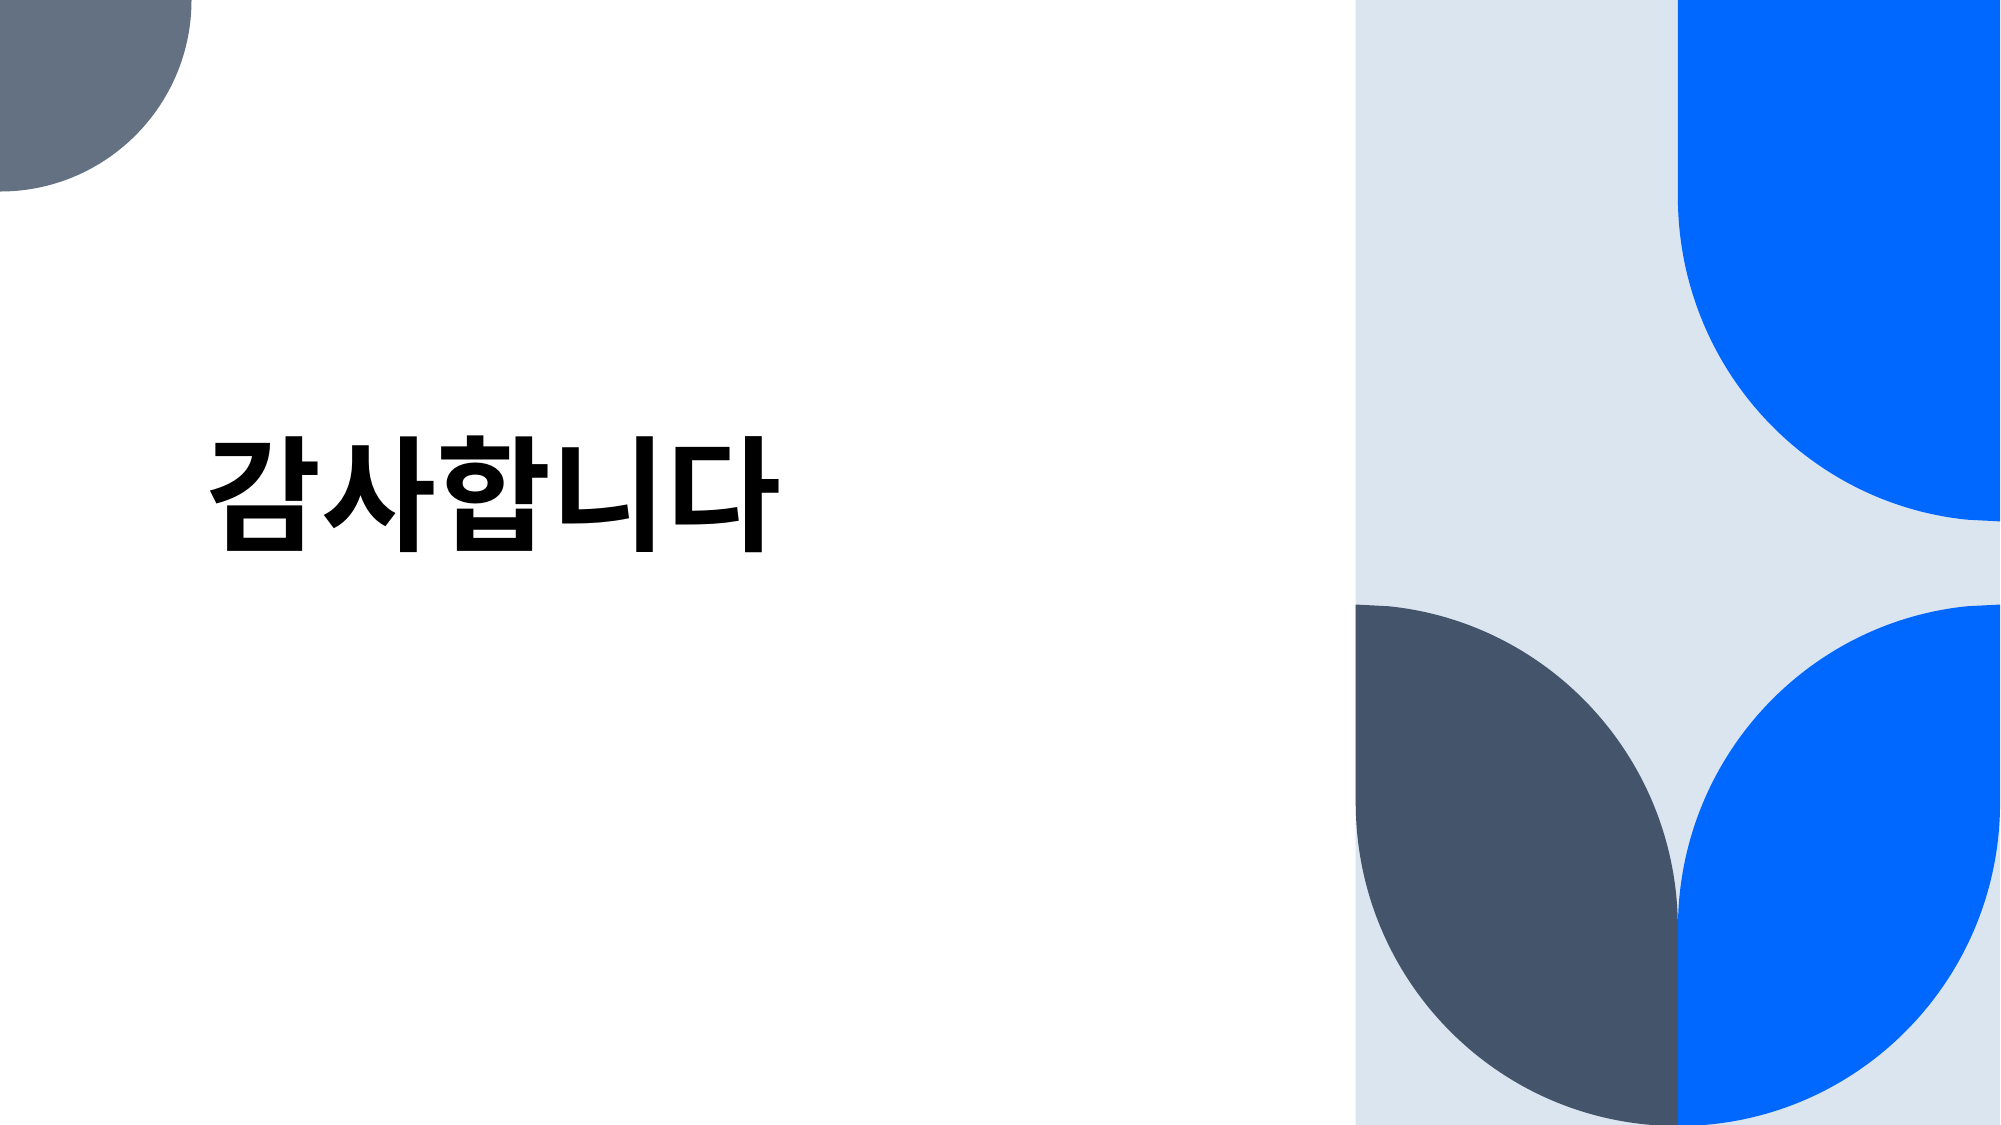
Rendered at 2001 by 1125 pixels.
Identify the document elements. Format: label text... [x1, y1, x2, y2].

title 감사합니다 [191, 184, 1212, 576]
